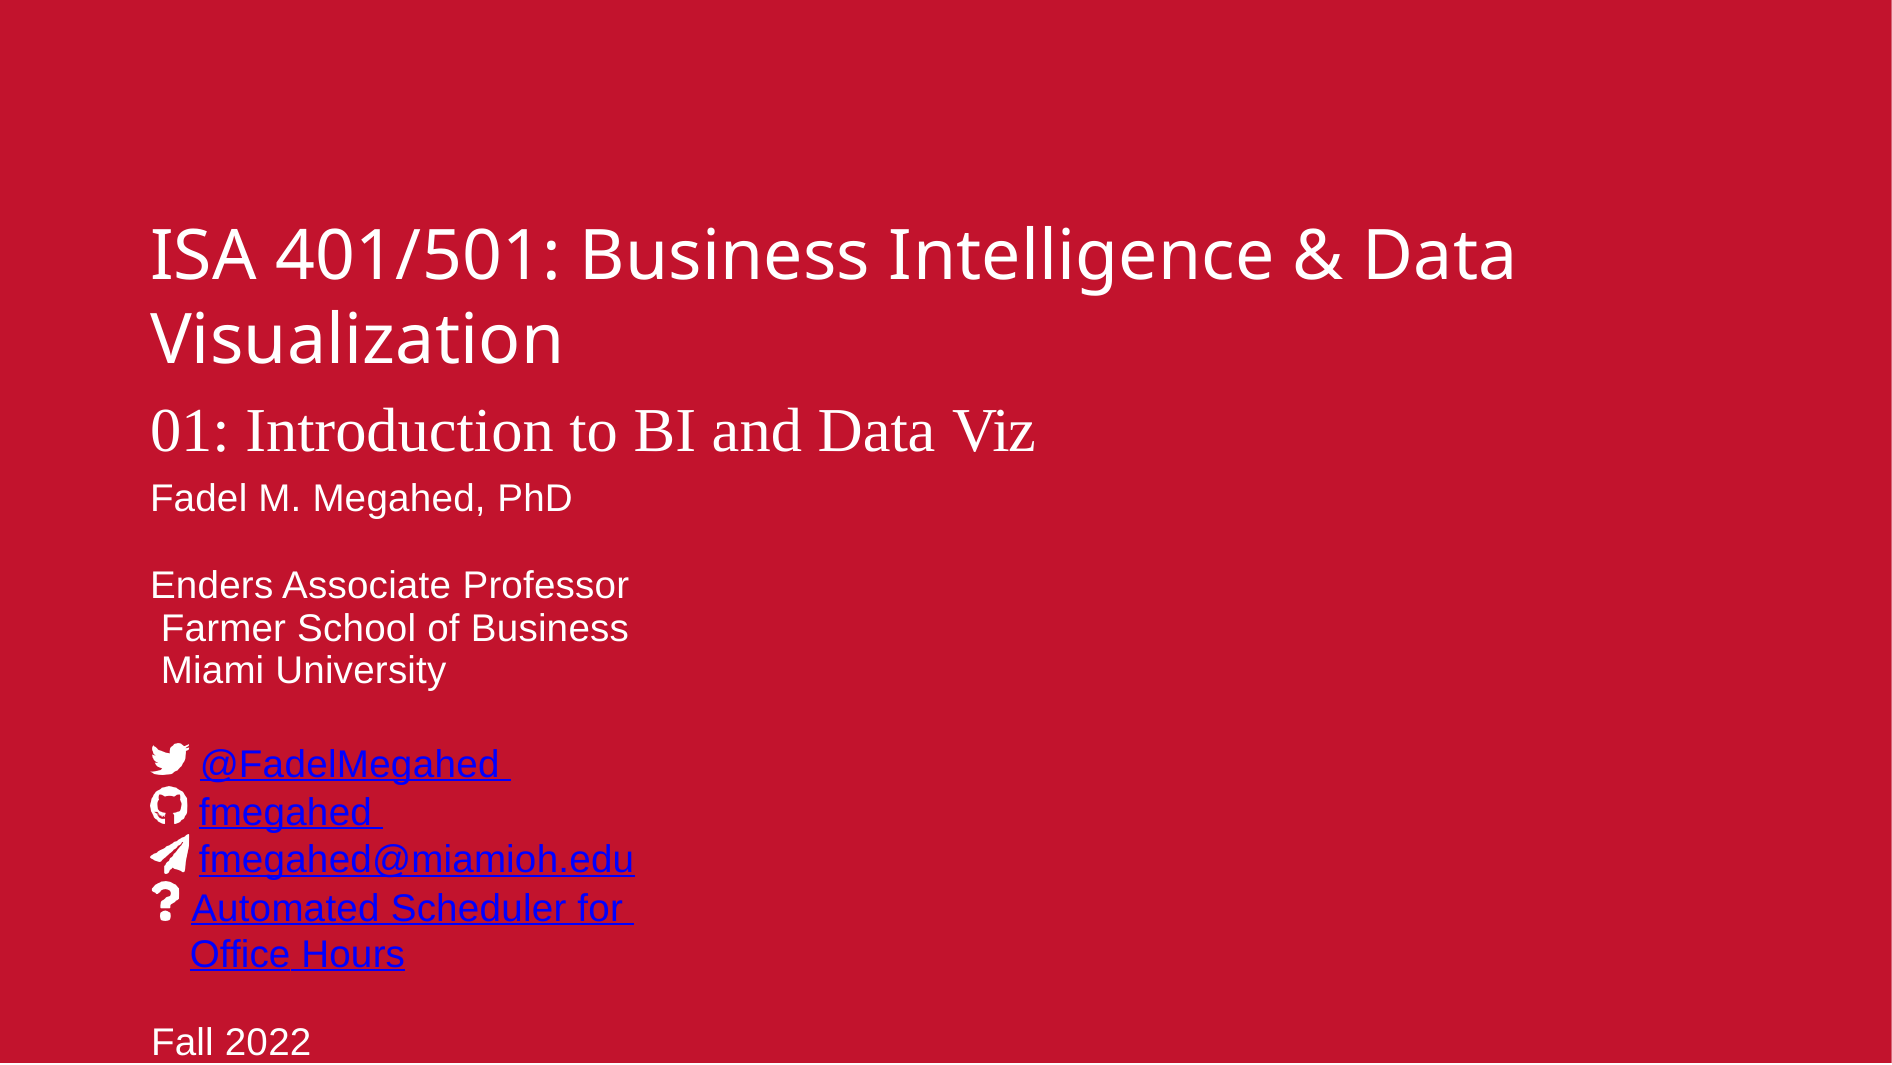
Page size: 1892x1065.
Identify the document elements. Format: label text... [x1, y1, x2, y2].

text_box [0, 0, 1892, 1063]
text_box [150, 743, 190, 775]
text_box Fadel M. Megahed, PhD Enders Associate Professor Farmer School of Business Miami University @FadelMegahed fmegahed fmegahed@miamioh.edu Automated Scheduler for Office Hours Fall 2022 [147, 470, 852, 1063]
text_box [150, 786, 188, 824]
title ISA 401/501: Business Intelligence & Data Visualization 01: Introduction to BI and Data Viz [147, 195, 1692, 464]
text_box [151, 881, 180, 921]
text_box [150, 834, 190, 874]
